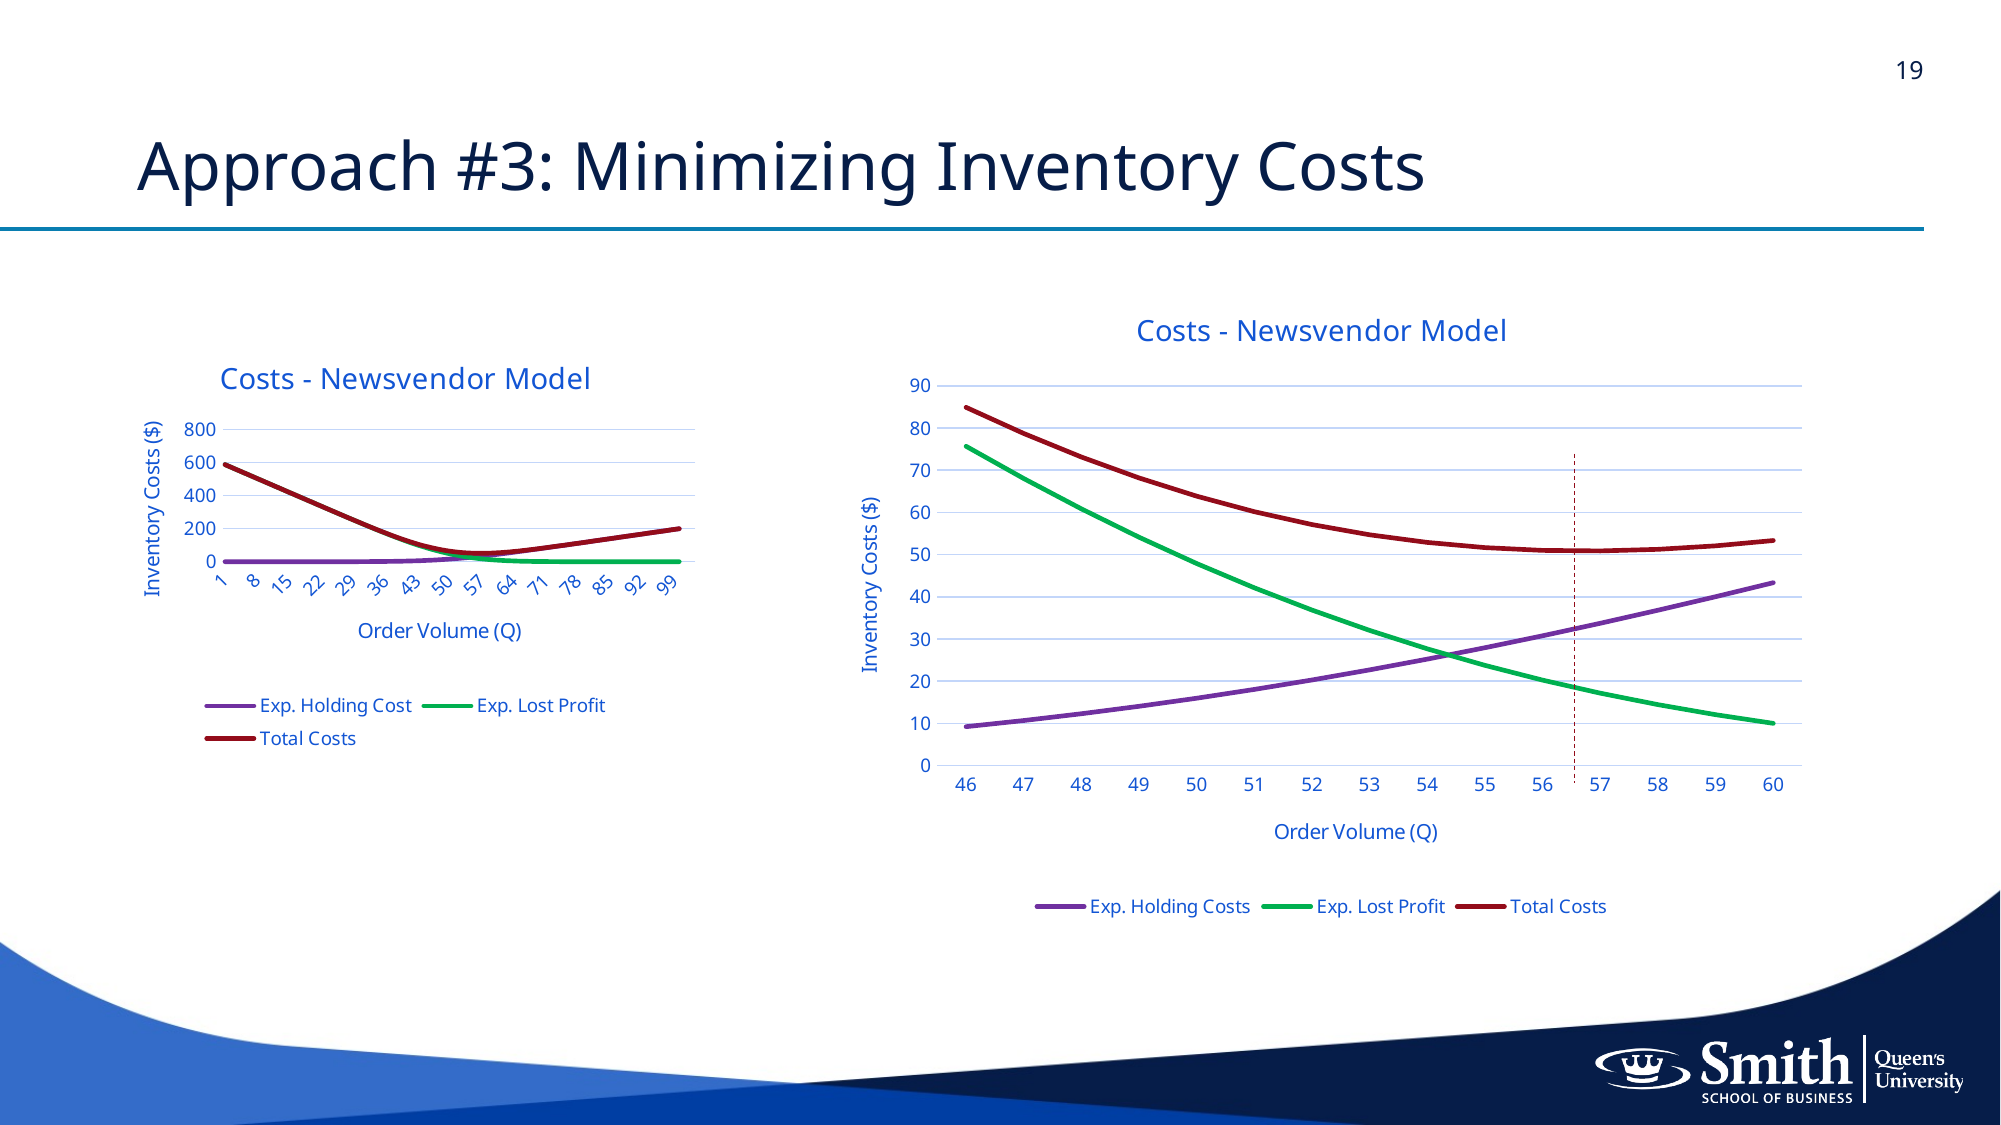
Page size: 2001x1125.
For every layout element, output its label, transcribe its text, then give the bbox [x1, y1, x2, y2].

chart [104, 333, 708, 758]
picture [0, 0, 2001, 1125]
title Approach #3: Minimizing Inventory Costs [137, 51, 1680, 205]
chart [822, 280, 1823, 926]
